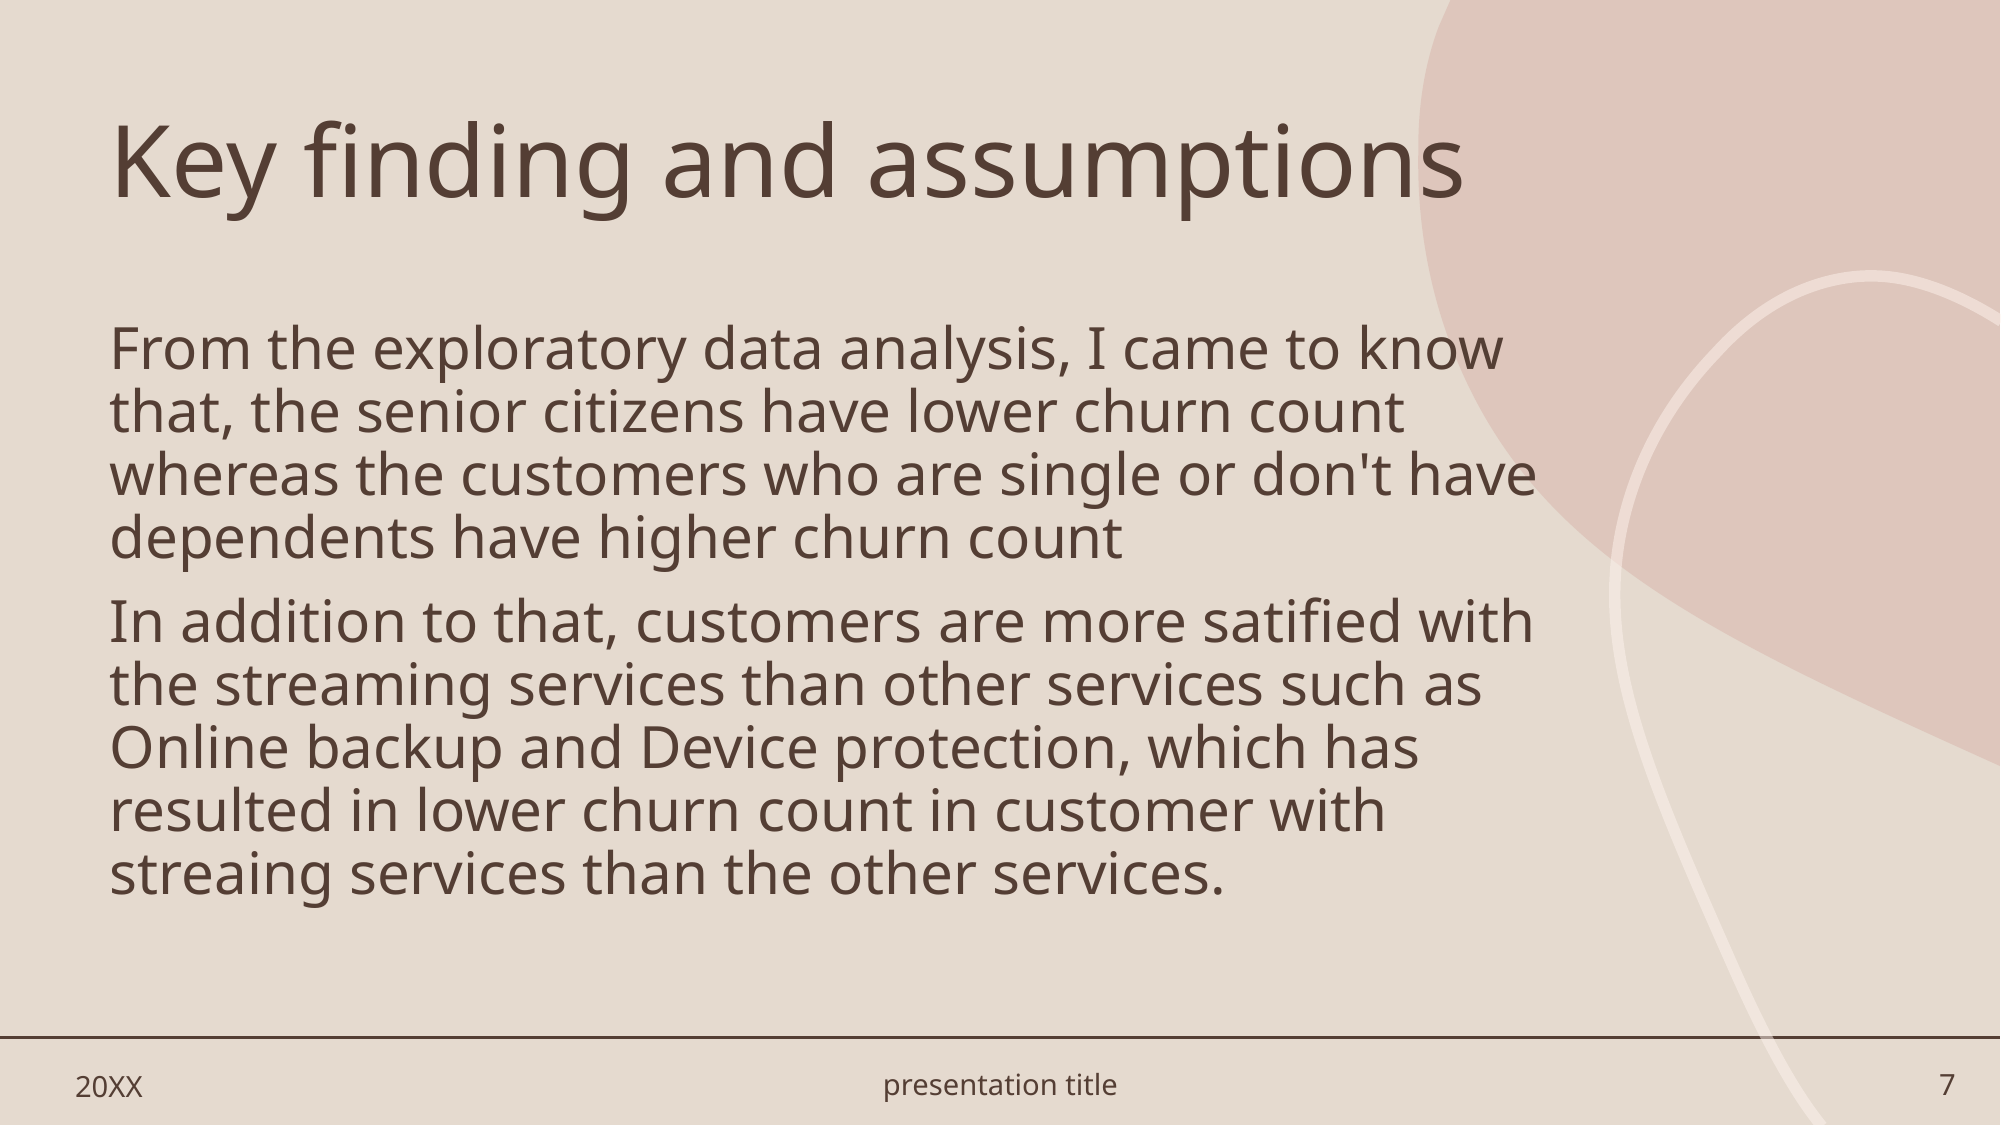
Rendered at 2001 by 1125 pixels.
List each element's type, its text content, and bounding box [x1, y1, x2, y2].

title Key finding and assumptions [94, 13, 1631, 227]
slide_number 20XX [60, 1060, 222, 1112]
footer presentation title [718, 1060, 1283, 1112]
list From the exploratory data analysis, I came to know that, the senior citizens have lower churn count whereas the customers who are single or don't have dependents have higher churn count In addition to that, customers are more satified with the streaming services than other services such as Online backup and Device protection, which has resulted in lower churn count in customer with streaing services than the other services. [94, 311, 1631, 948]
slide_number 7 [1808, 1060, 1971, 1112]
